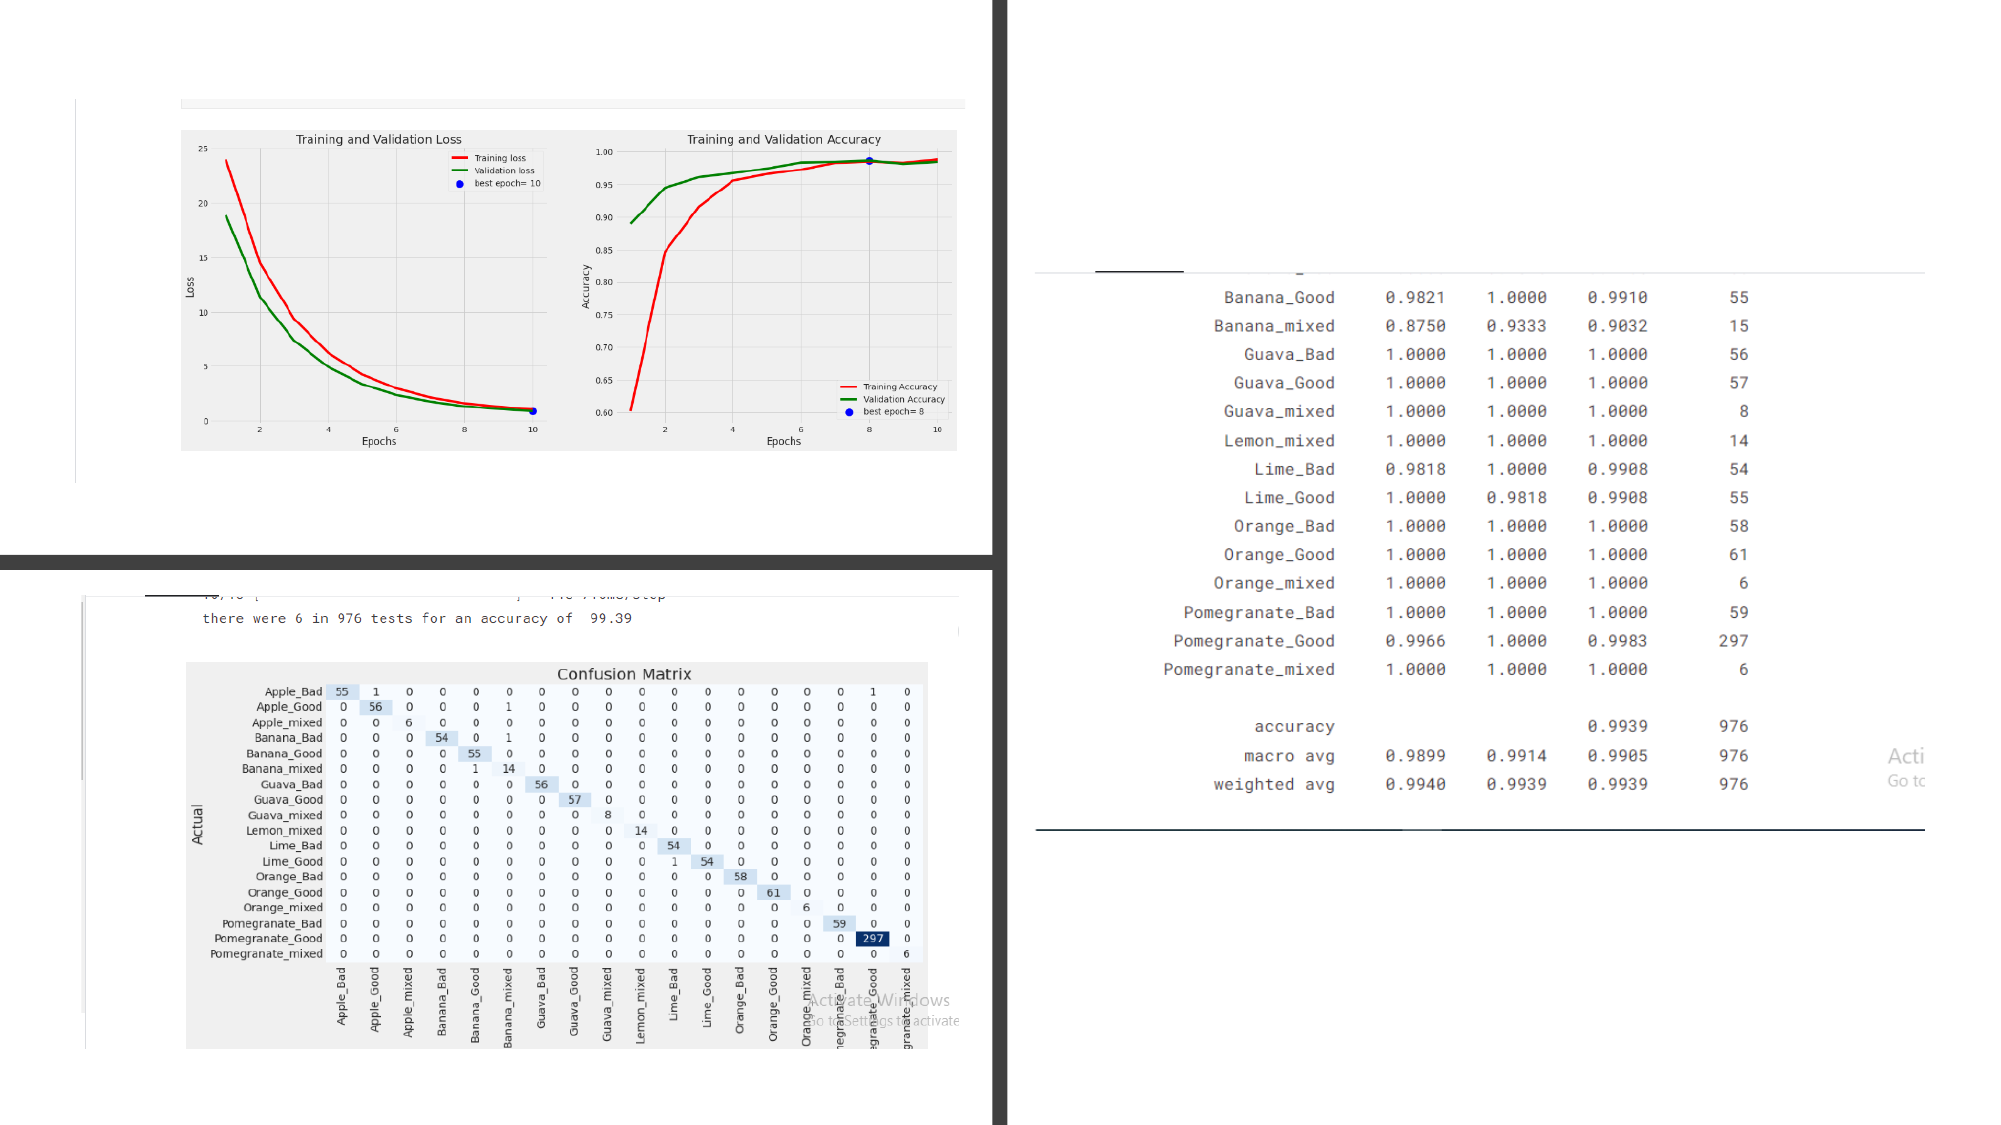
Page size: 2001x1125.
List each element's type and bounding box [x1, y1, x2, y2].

text_box [991, 0, 1008, 1125]
picture [1034, 271, 1925, 831]
picture [81, 595, 959, 1049]
picture [74, 99, 966, 483]
text_box [0, 554, 1006, 571]
